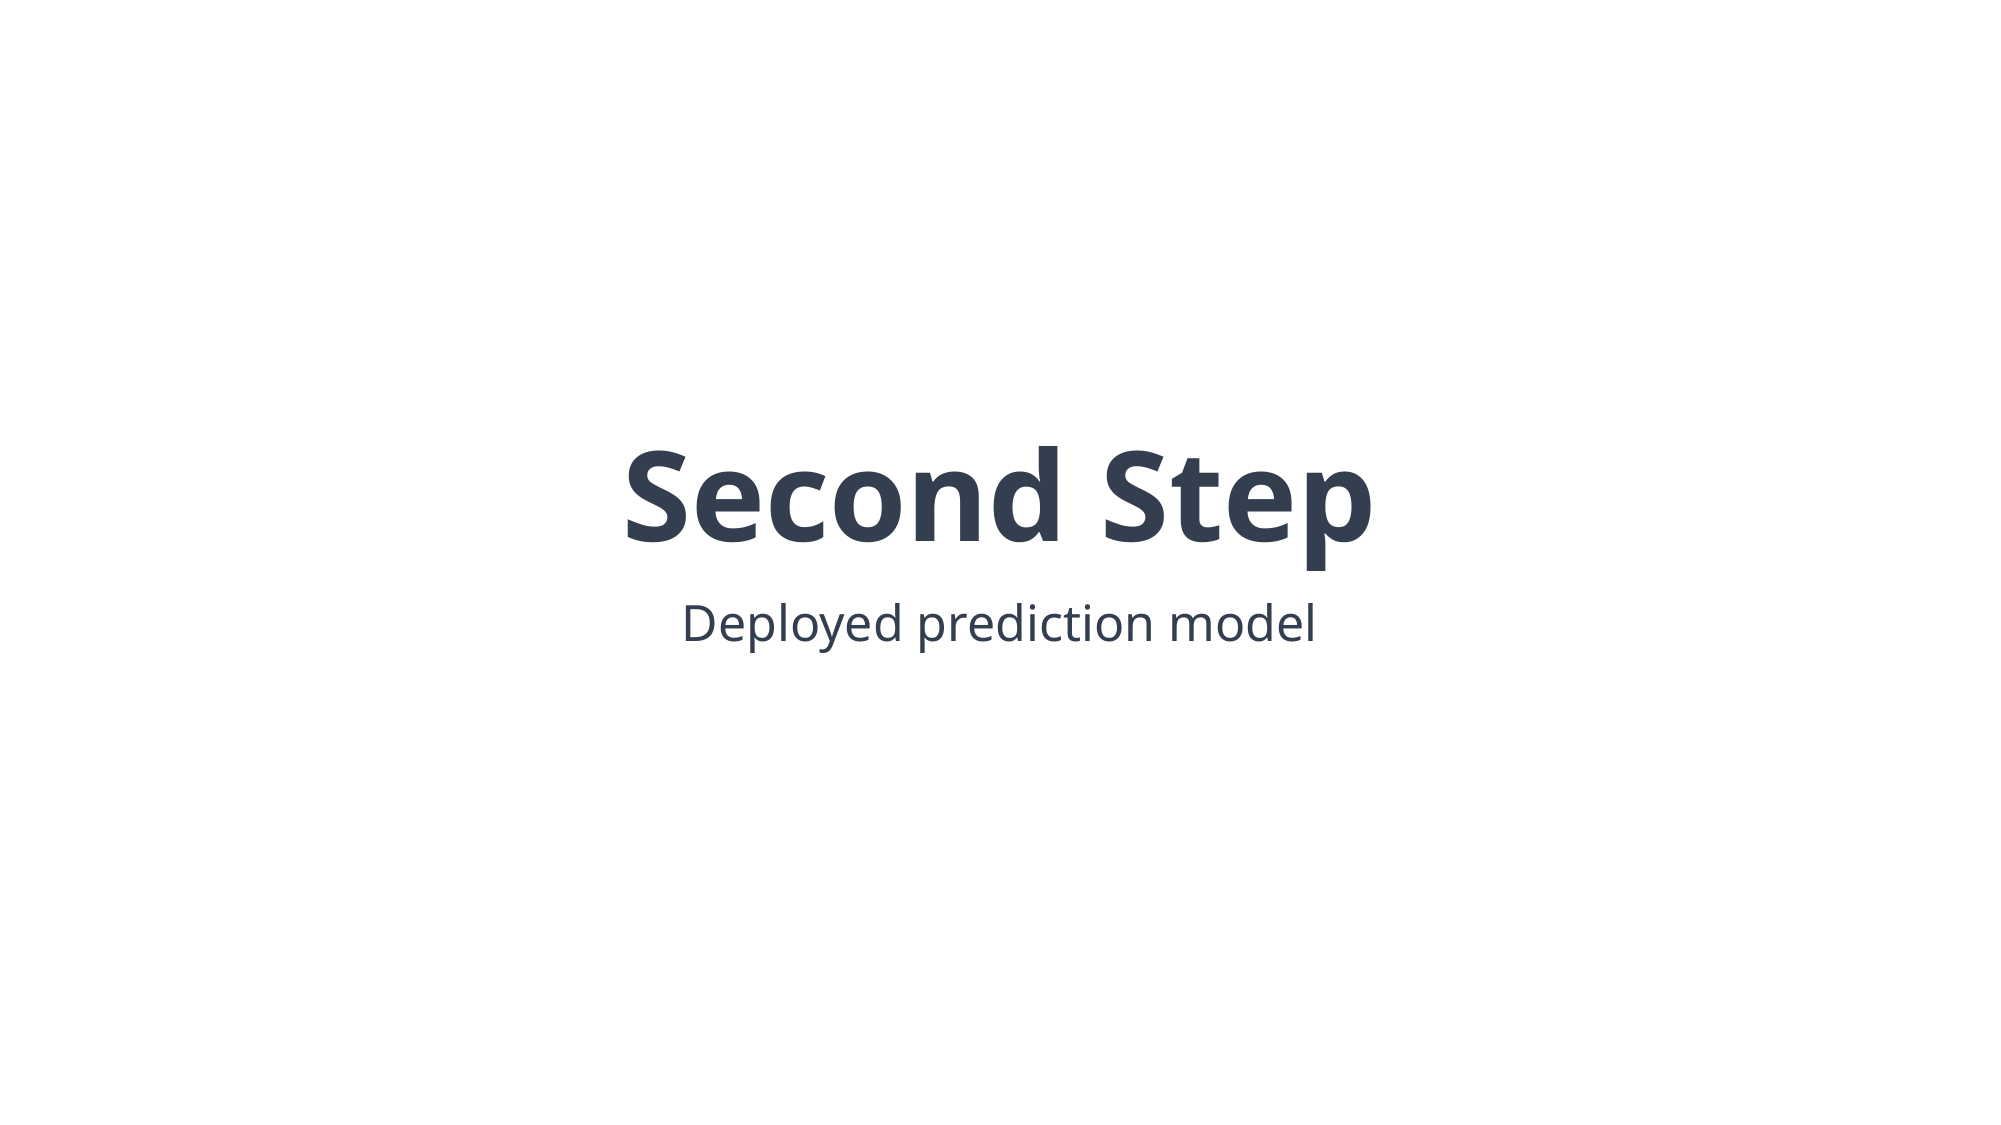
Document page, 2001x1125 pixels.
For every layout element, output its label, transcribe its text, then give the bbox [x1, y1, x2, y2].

subtitle Deployed prediction model [249, 590, 1750, 863]
title Second Step [249, 184, 1750, 576]
